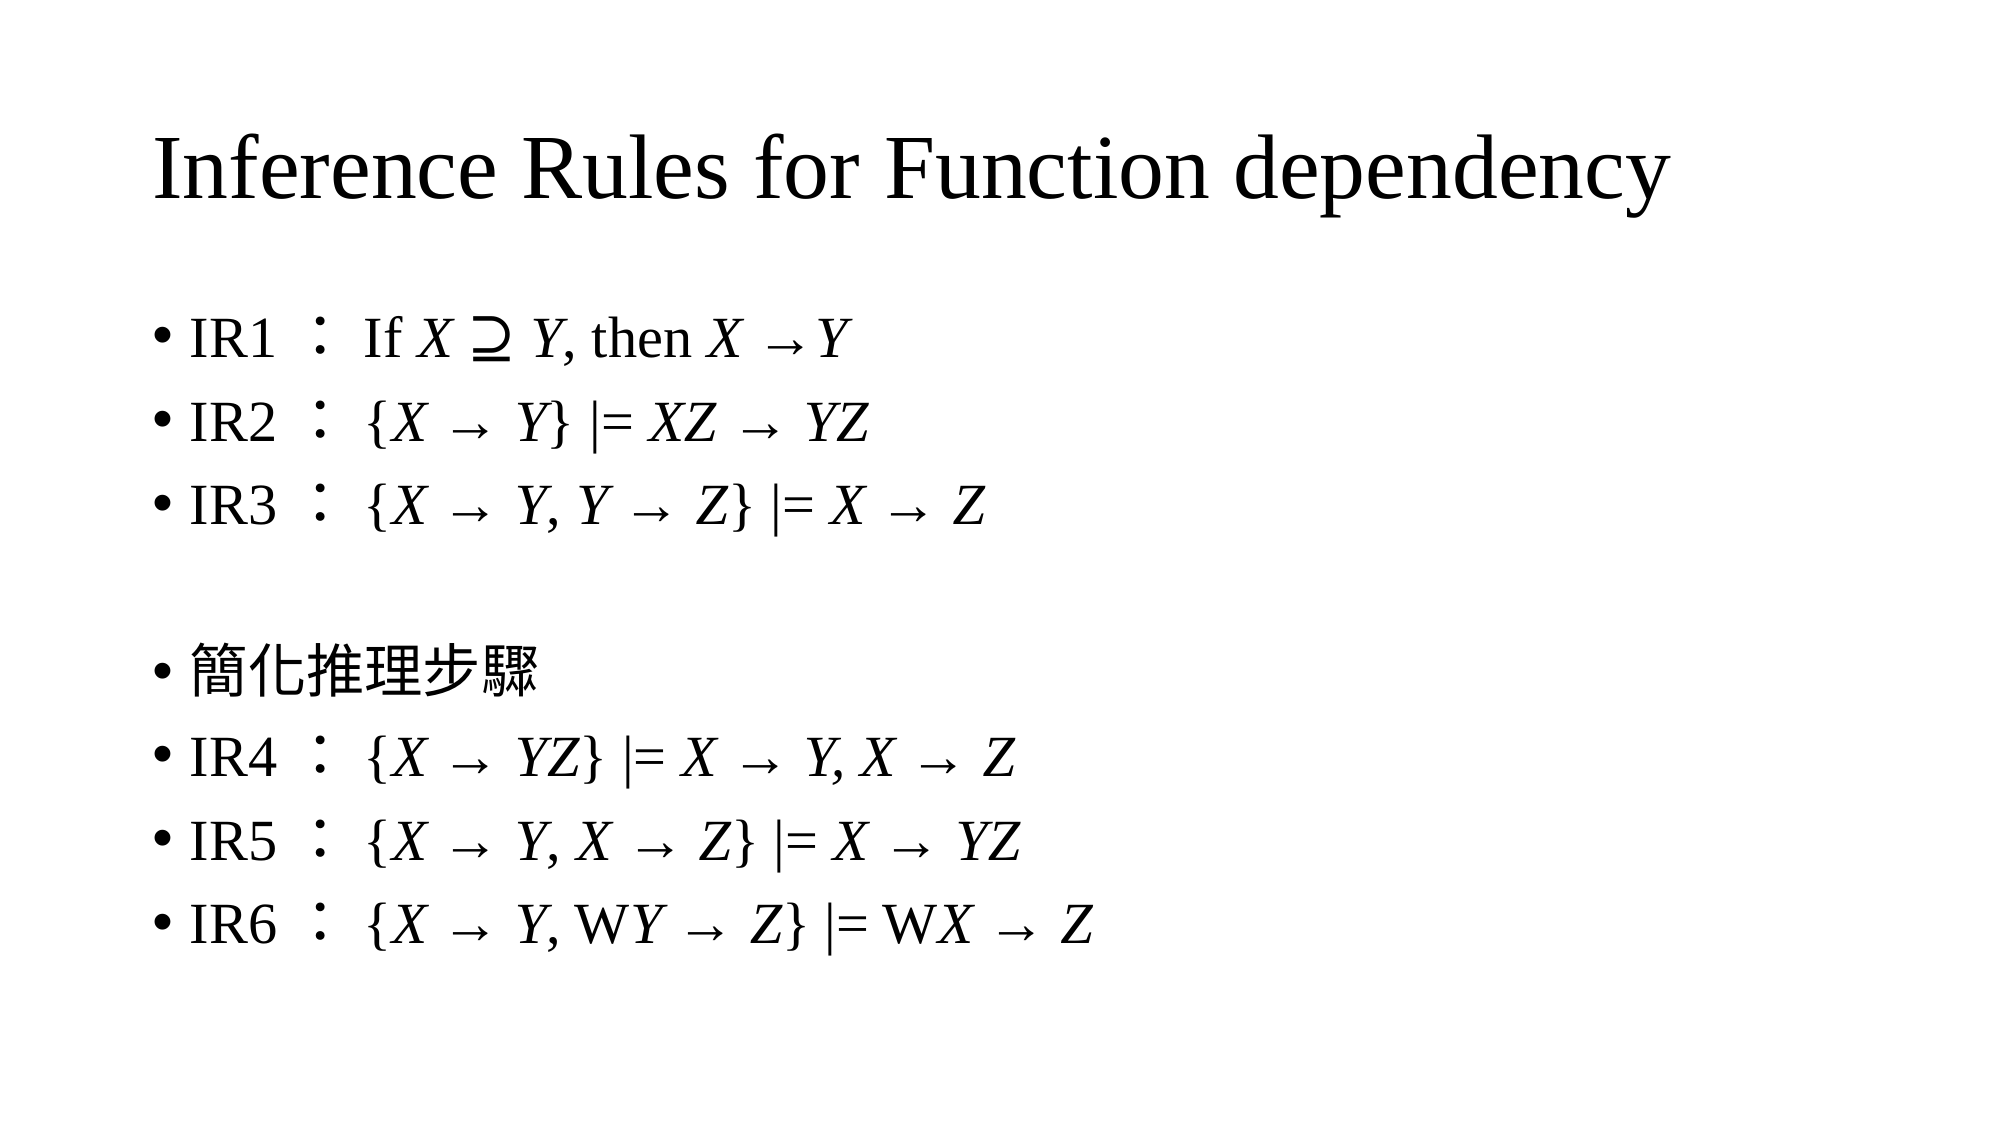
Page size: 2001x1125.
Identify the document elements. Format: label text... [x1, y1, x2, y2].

title Inference Rules for Function dependency [137, 59, 1863, 278]
list IR1：If X ⊇ Y, then X →Y IR2：{X → Y} |= XZ → YZ IR3：{X → Y, Y → Z} |= X → Z 簡化推理步驟 IR4：{X → YZ} |= X → Y, X → Z IR5：{X → Y, X → Z} |= X → YZ IR6：{X → Y, WY → Z} |= WX → Z [137, 299, 1863, 1014]
